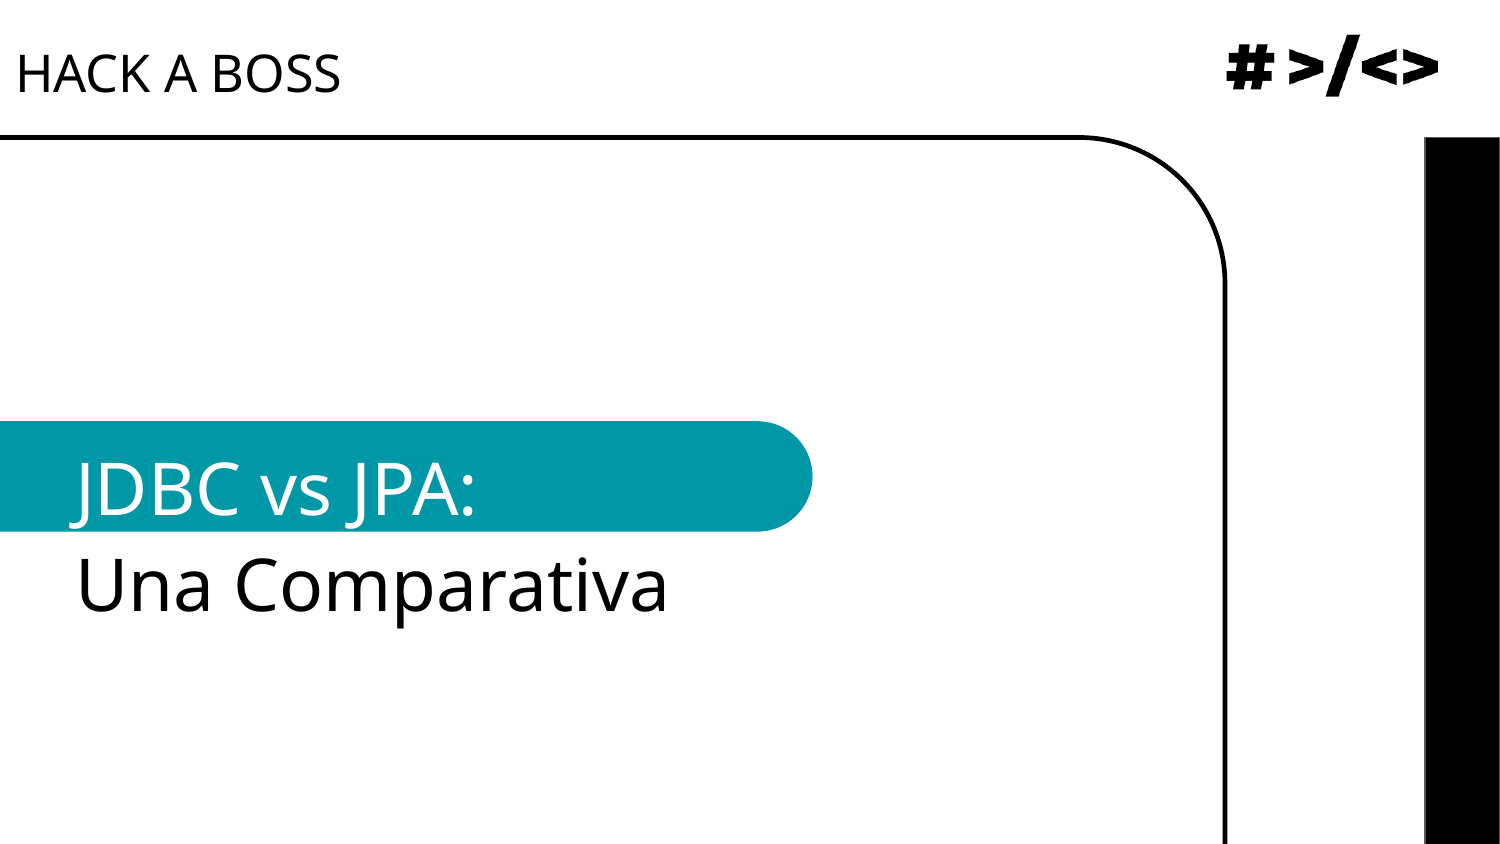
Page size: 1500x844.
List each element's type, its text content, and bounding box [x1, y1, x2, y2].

text_box HACK A BOSS [0, 24, 438, 113]
text_box [1424, 137, 1500, 844]
picture [1199, 16, 1463, 117]
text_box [0, 420, 813, 620]
text_box [0, 137, 1225, 844]
